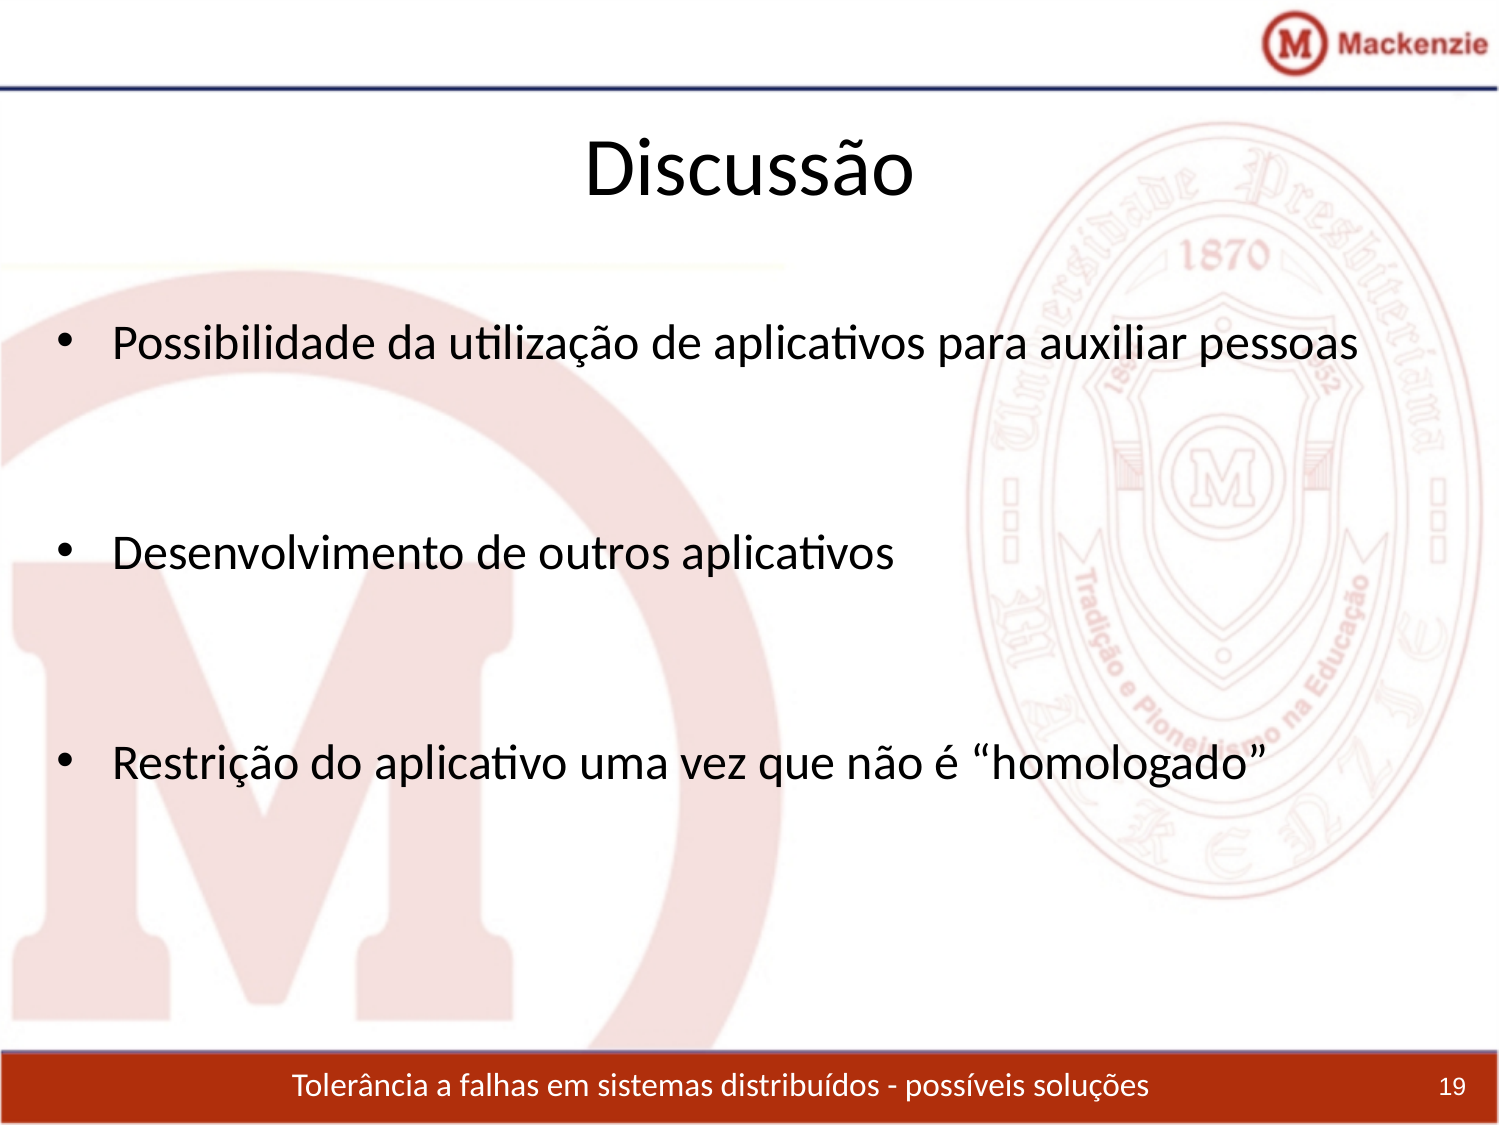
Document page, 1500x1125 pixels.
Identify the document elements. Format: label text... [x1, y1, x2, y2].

slide_number 19 [1368, 1055, 1482, 1116]
list Tolerância a falhas em sistemas distribuídos - possíveis soluções [18, 1055, 1368, 1116]
list Possibilidade da utilização de aplicativos para auxiliar pessoas Desenvolvimento de outros aplicativos Restrição do aplicativo uma vez que não é “homologado” [41, 231, 1459, 1024]
title Discussão [75, 67, 1425, 231]
picture [0, 0, 1499, 1125]
